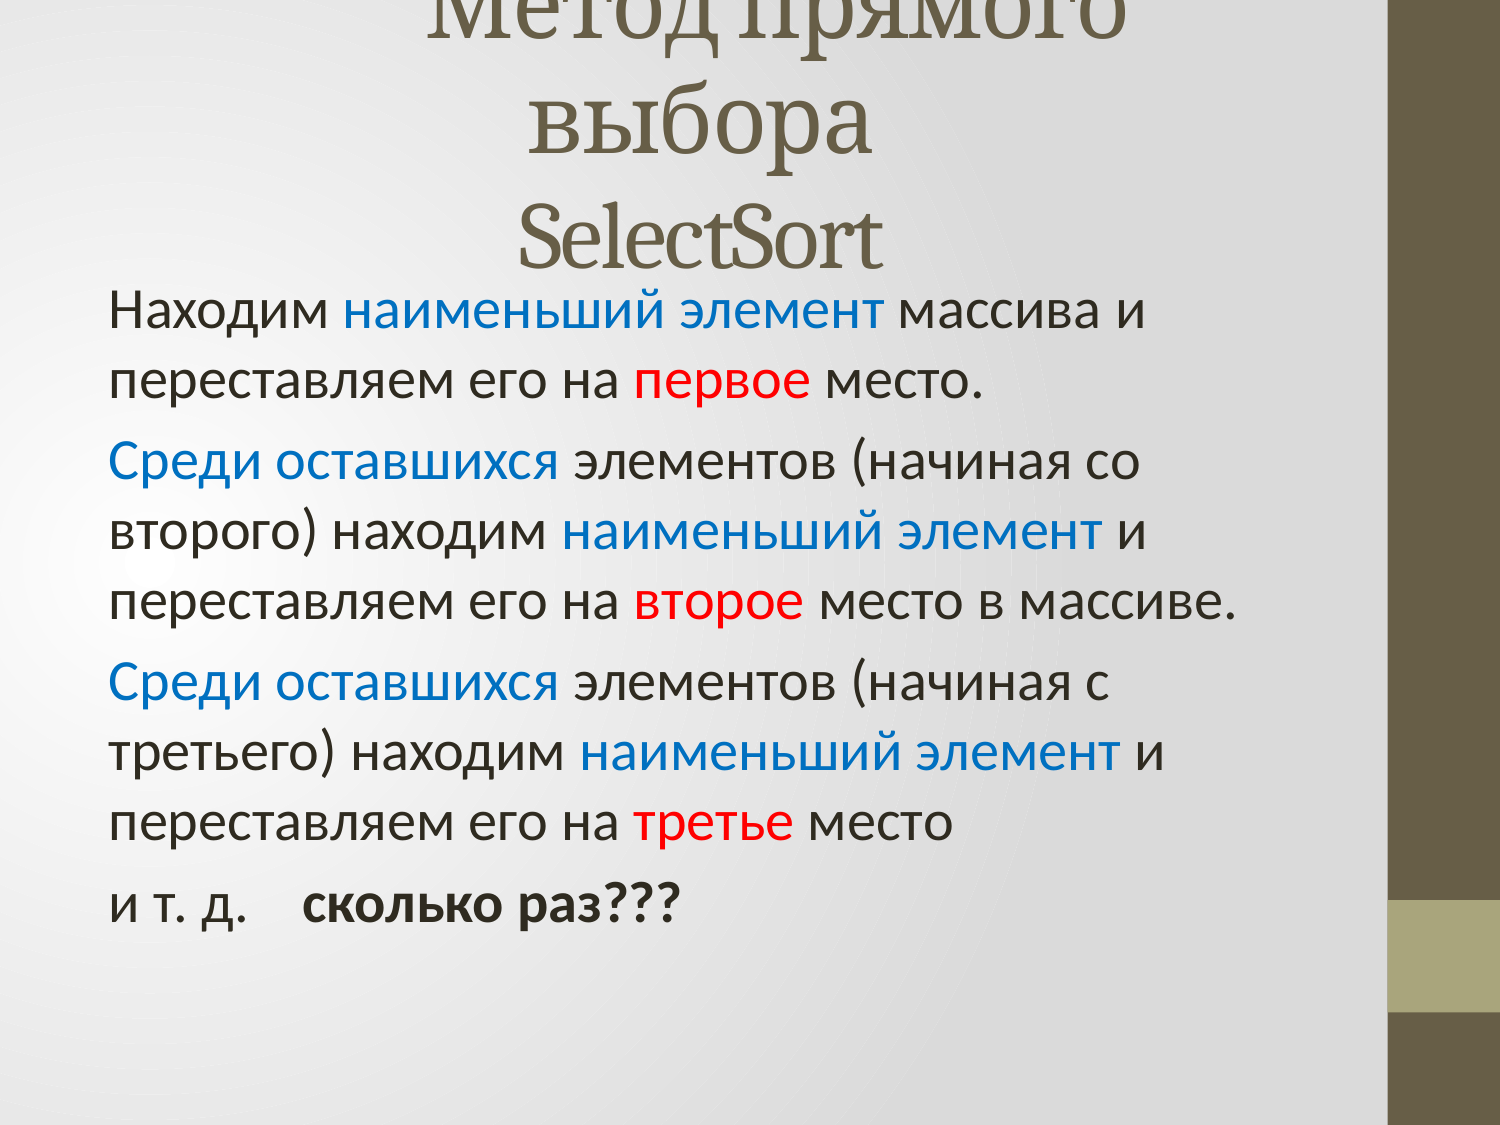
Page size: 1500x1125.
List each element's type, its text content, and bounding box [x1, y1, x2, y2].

title Метод прямого выбора SelectSort [76, 30, 1327, 200]
list Находим наименьший элемент массива и переставляем его на первое место. Среди оставшихся элементов (начиная со второго) находим наименьший элемент и переставляем его на второе место в массиве. Среди оставшихся элементов (начиная с третьего) находим наименьший элемент и переставляем его на третье место и т. д. сколько раз??? [75, 262, 1325, 1050]
